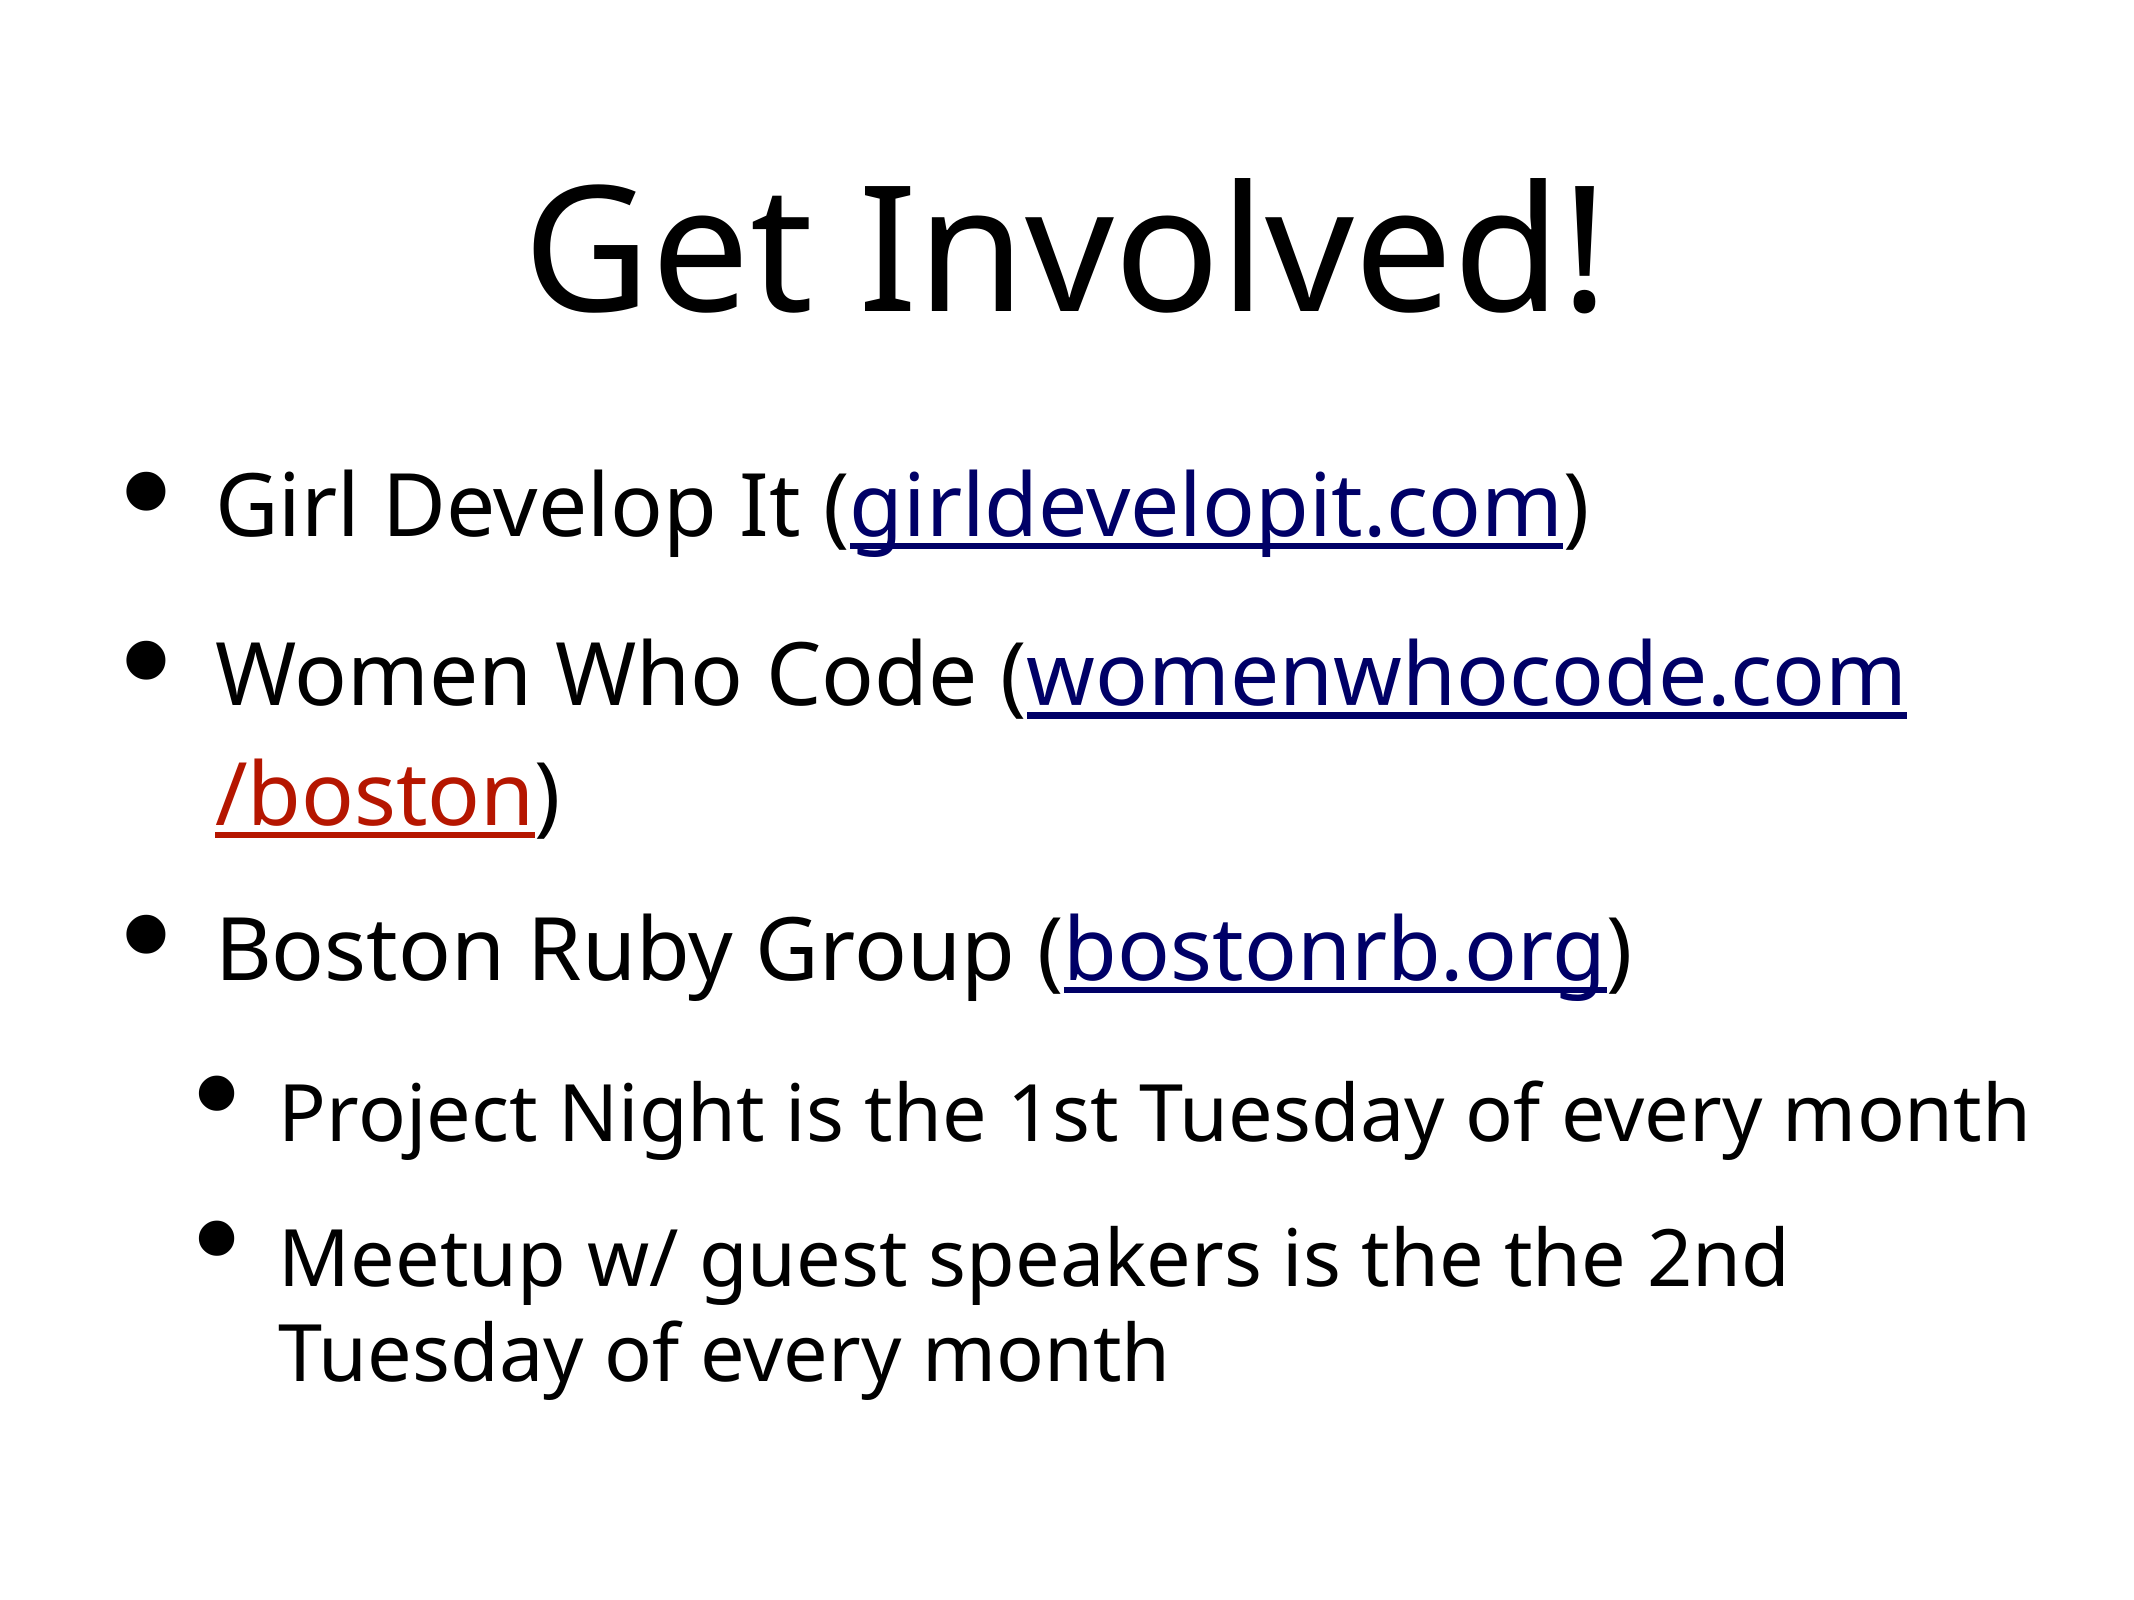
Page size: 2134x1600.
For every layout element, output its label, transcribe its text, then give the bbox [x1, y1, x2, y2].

title Get Involved! [207, 41, 1926, 376]
list Girl Develop It (girldevelopit.com) Women Who Code (womenwhocode.com/boston) Boston Ruby Group (bostonrb.org) Project Night is the 1st Tuesday of every month Meetup w/ guest speakers is the the 2nd Tuesday of every month [60, 376, 2074, 1470]
